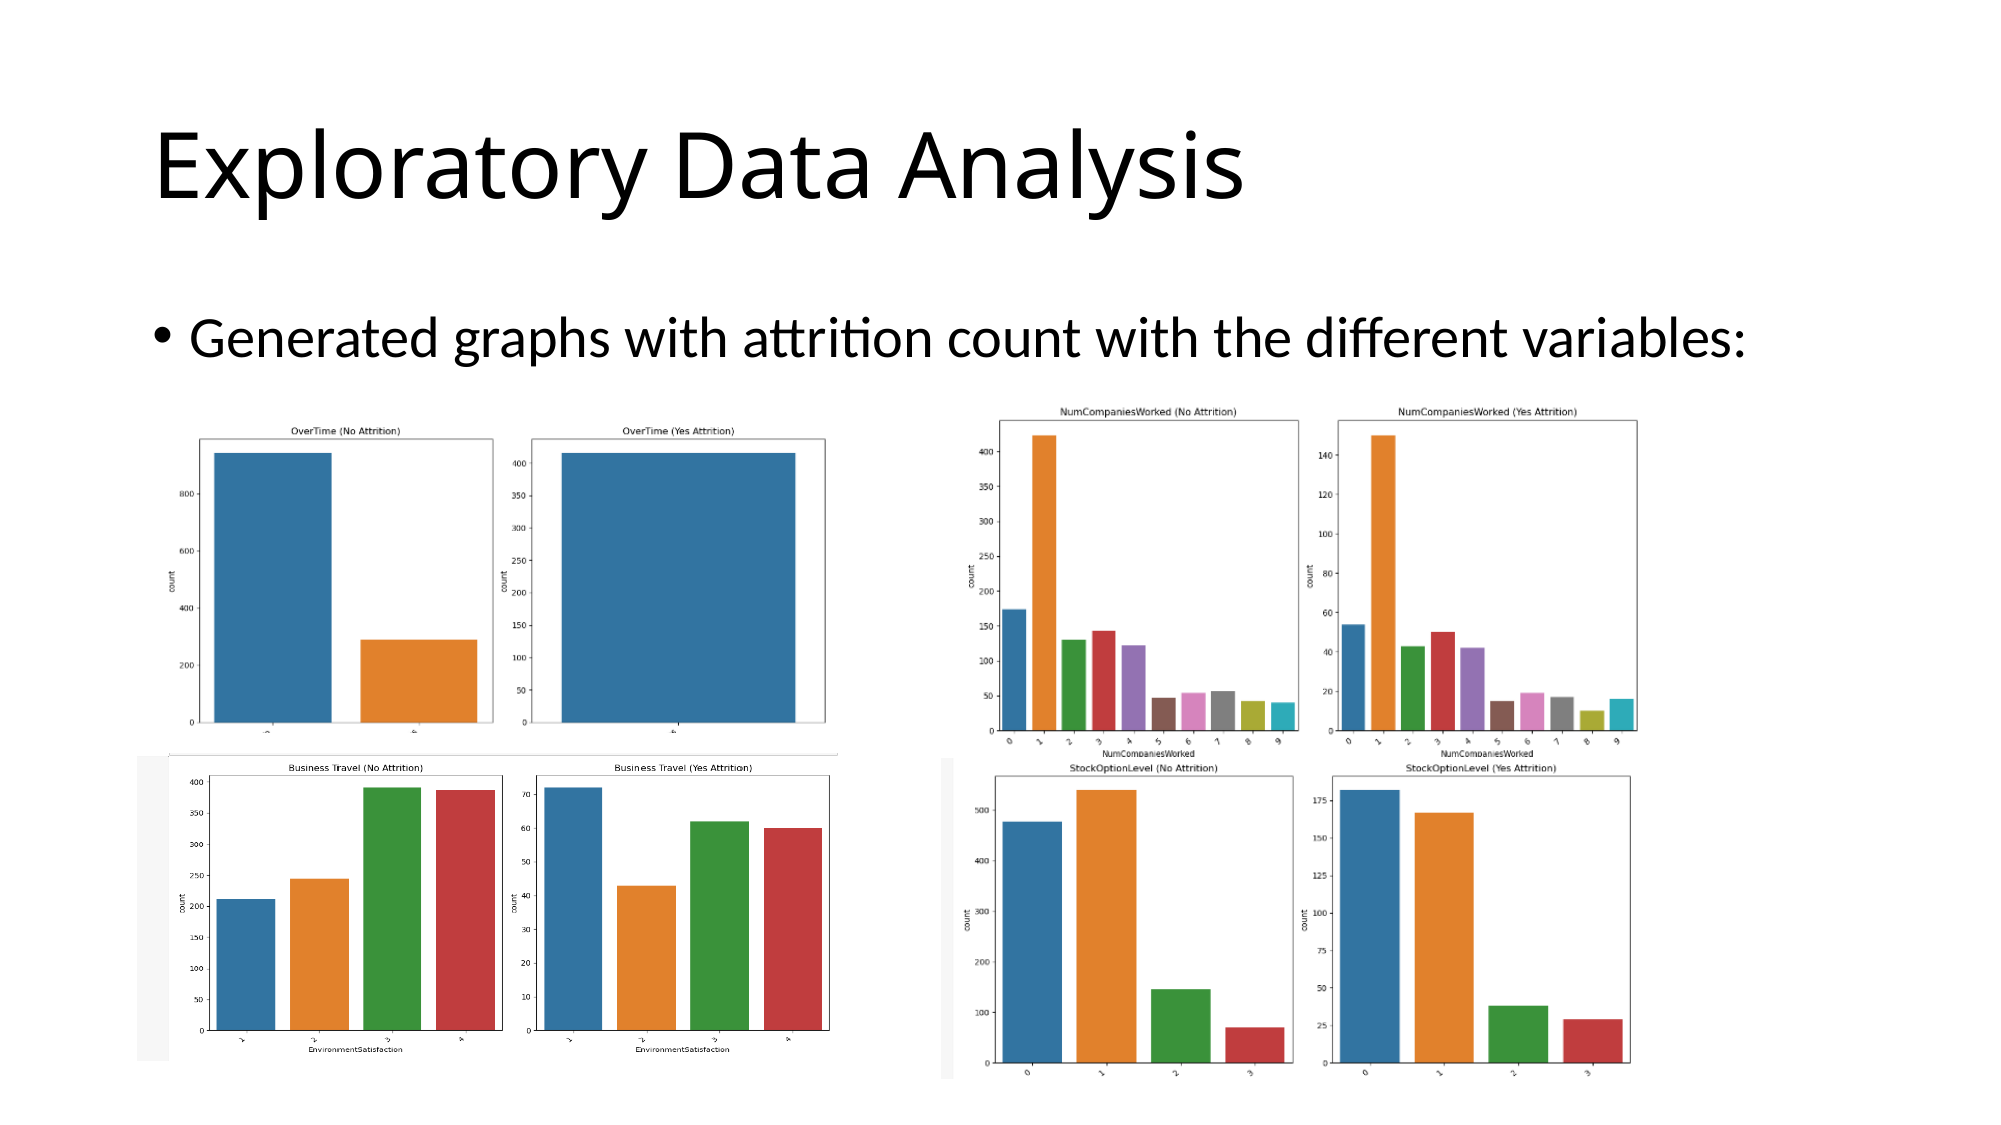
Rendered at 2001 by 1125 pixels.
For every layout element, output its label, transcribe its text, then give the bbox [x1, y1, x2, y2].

title Exploratory Data Analysis [137, 59, 1863, 278]
picture [941, 402, 1646, 757]
picture [137, 425, 842, 733]
picture [941, 758, 1634, 1079]
list Generated graphs with attrition count with the different variables: [137, 299, 1863, 400]
picture [137, 753, 842, 1061]
